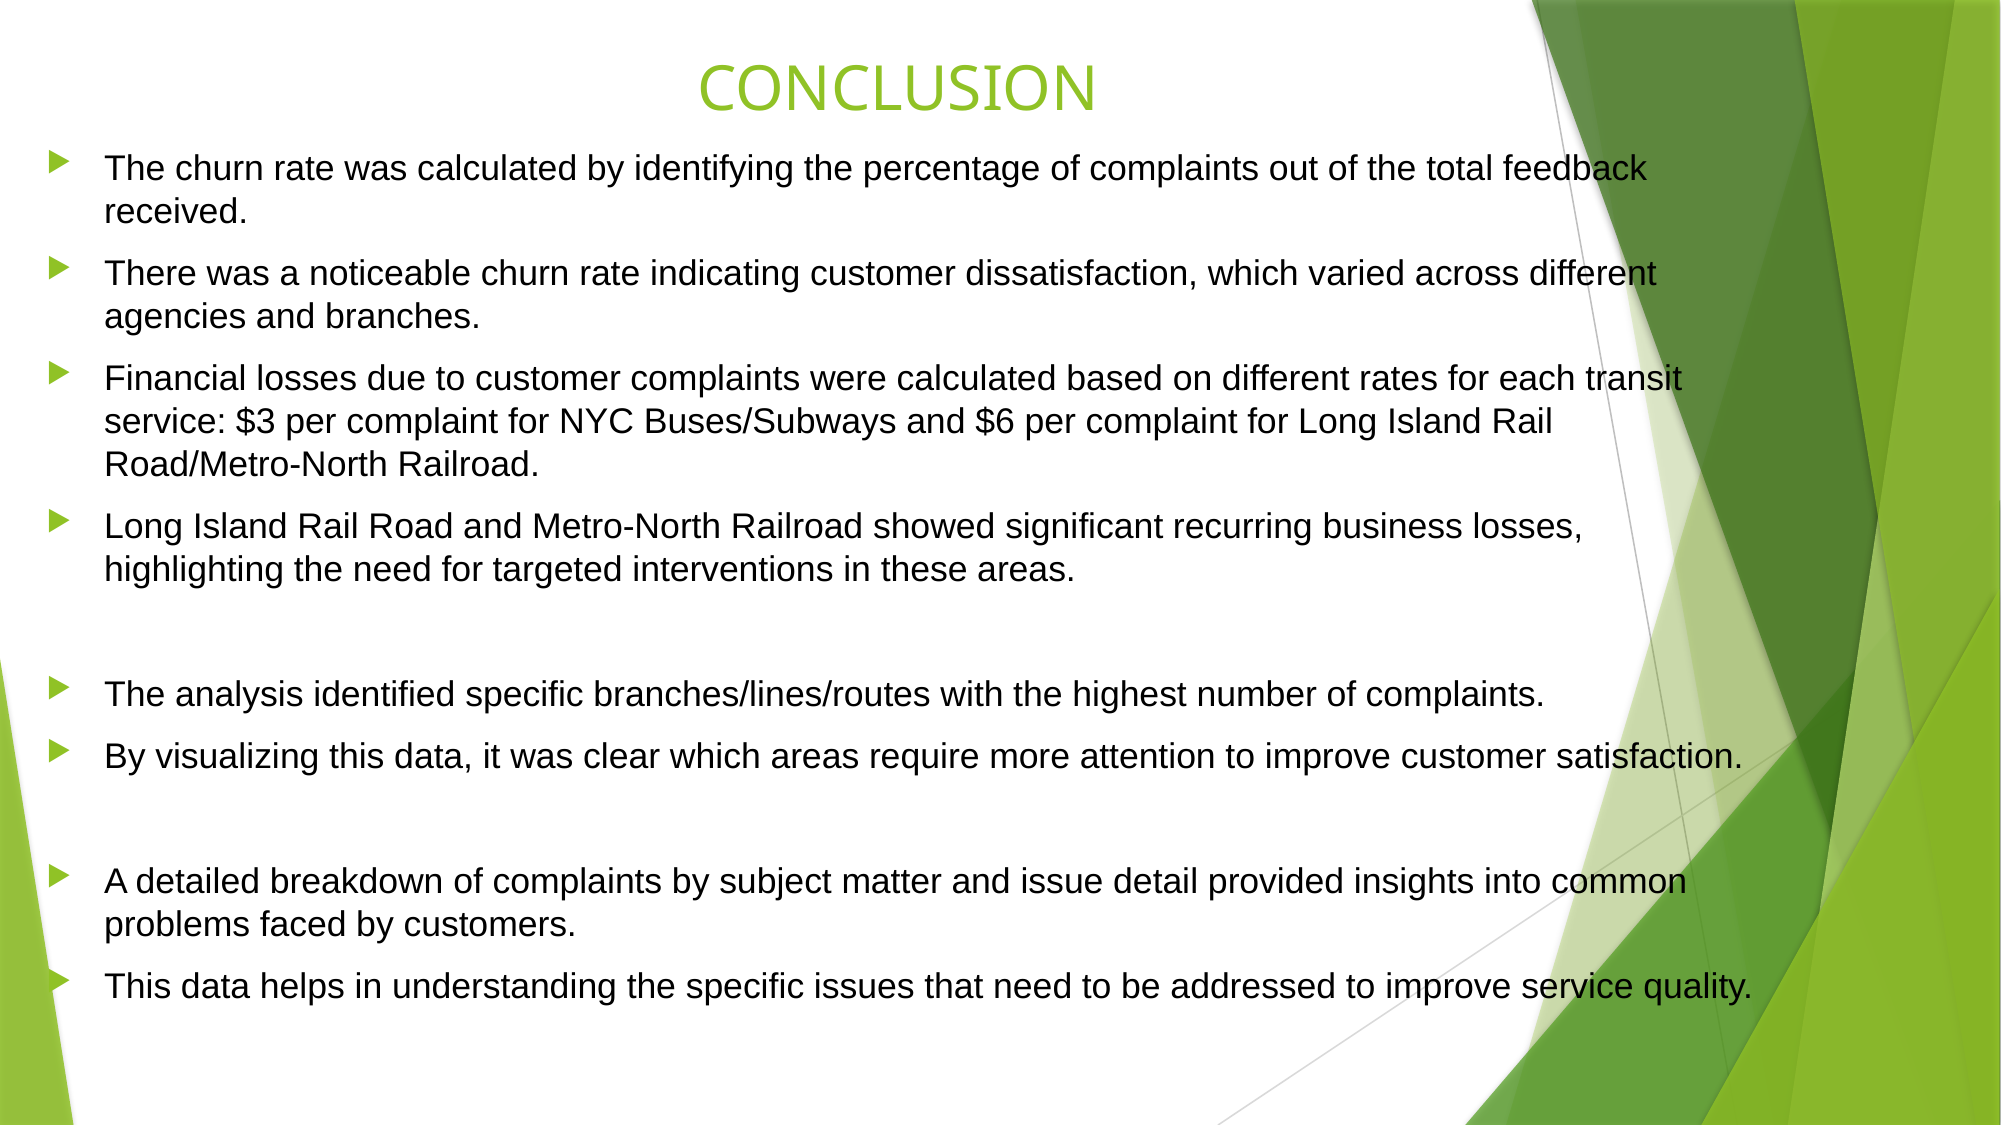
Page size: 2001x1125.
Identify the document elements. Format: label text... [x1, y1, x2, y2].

list The churn rate was calculated by identifying the percentage of complaints out of the total feedback received. There was a noticeable churn rate indicating customer dissatisfaction, which varied across different agencies and branches. Financial losses due to customer complaints were calculated based on different rates for each transit service: $3 per complaint for NYC Buses/Subways and $6 per complaint for Long Island Rail Road/Metro-North Railroad. Long Island Rail Road and Metro-North Railroad showed significant recurring business losses, highlighting the need for targeted interventions in these areas. The analysis identified specific branches/lines/routes with the highest number of complaints. By visualizing this data, it was clear which areas require more attention to improve customer satisfaction. A detailed breakdown of complaints by subject matter and issue detail provided insights into common problems faced by customers. This data helps in understanding the specific issues that need to be addressed to improve service quality. [31, 137, 1775, 1049]
title CONCLUSION [682, 40, 1125, 137]
